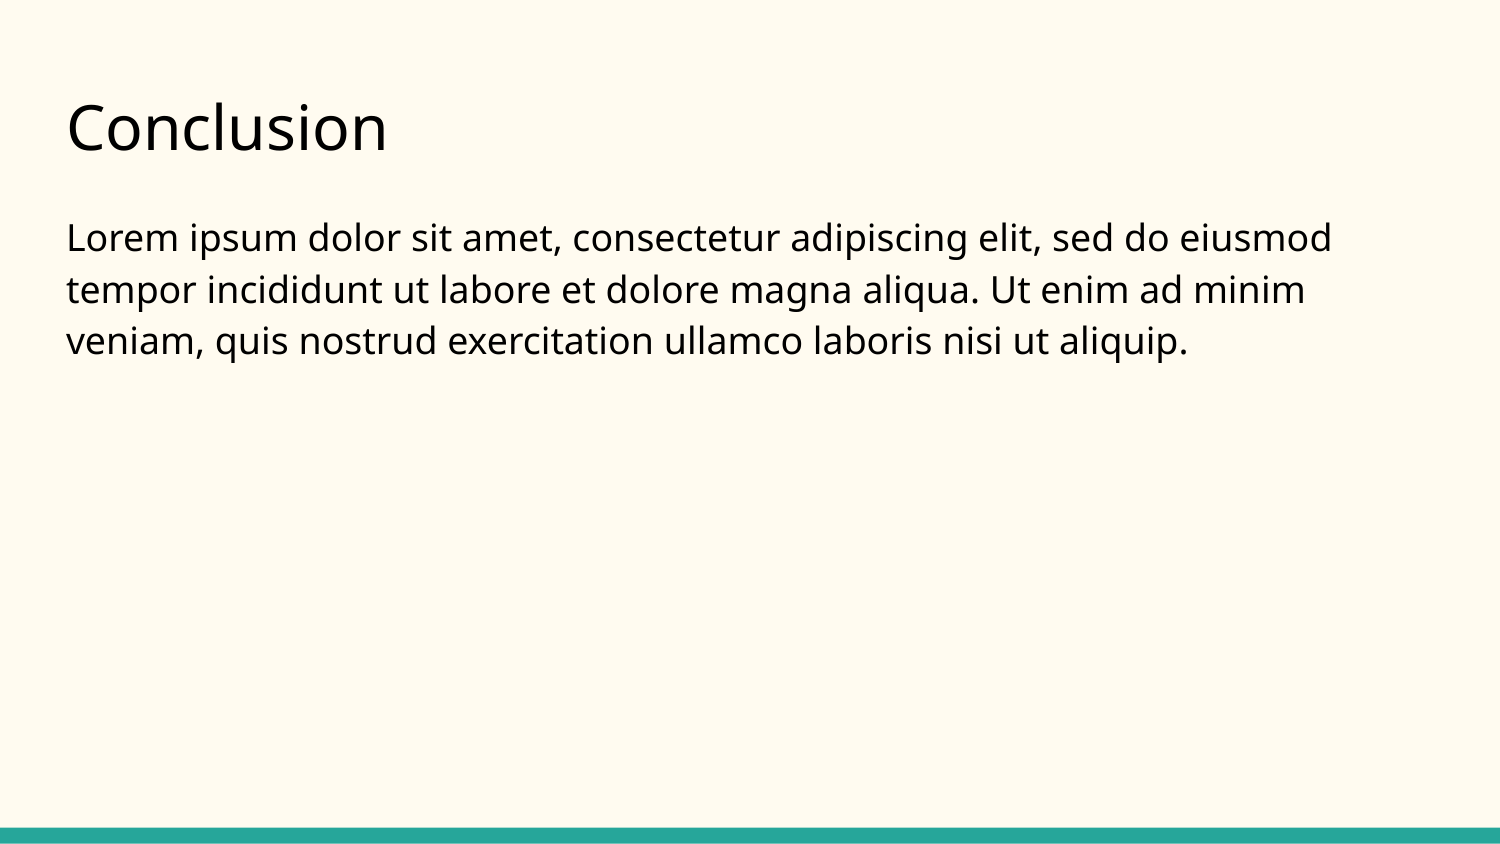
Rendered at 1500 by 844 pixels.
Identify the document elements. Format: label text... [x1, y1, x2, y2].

list Lorem ipsum dolor sit amet, consectetur adipiscing elit, sed do eiusmod tempor incididunt ut labore et dolore magna aliqua. Ut enim ad minim veniam, quis nostrud exercitation ullamco laboris nisi ut aliquip. [51, 192, 1449, 750]
title Conclusion [51, 72, 1449, 174]
